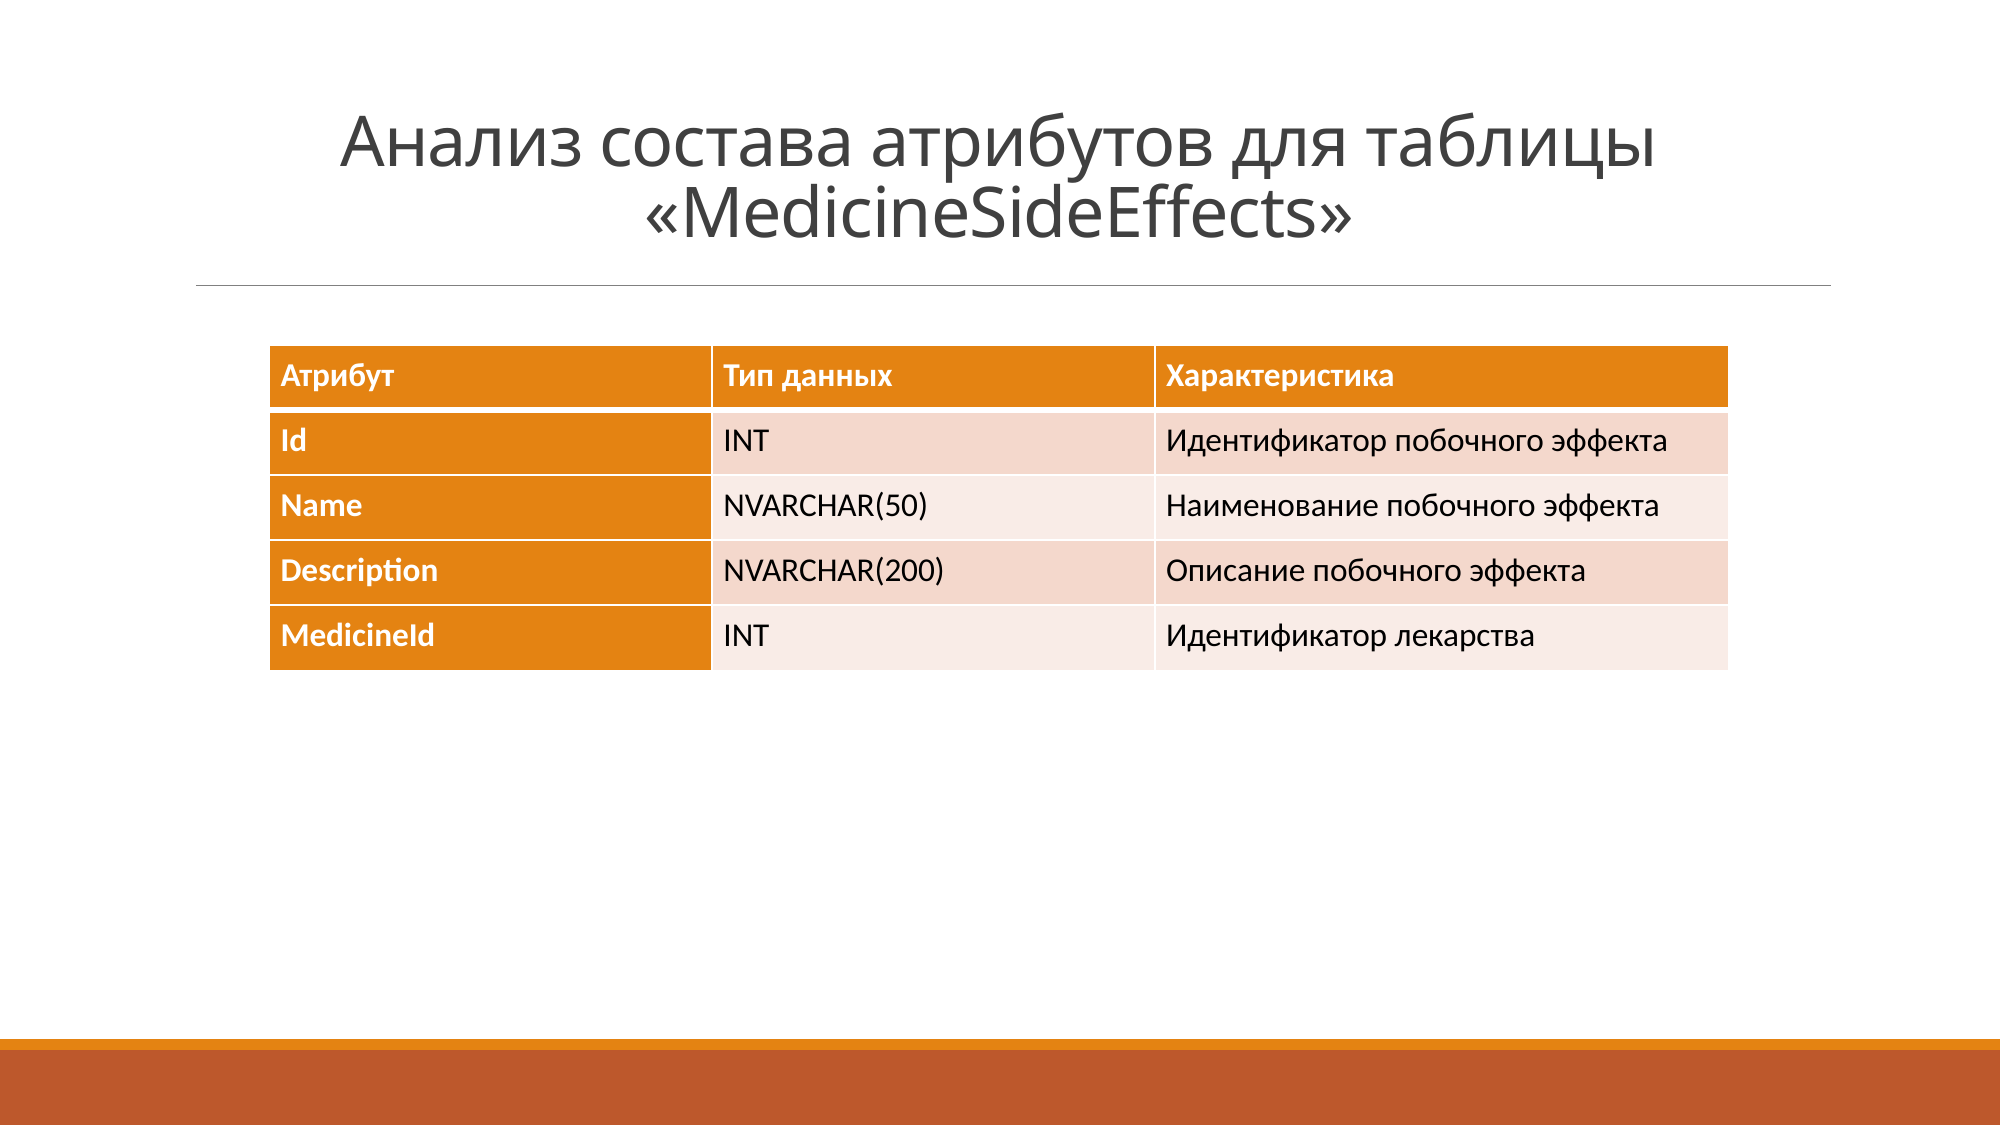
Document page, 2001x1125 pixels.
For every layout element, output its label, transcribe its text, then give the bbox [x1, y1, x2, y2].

table_cell Наименование побочного эффекта [1156, 476, 1728, 539]
table_cell Name [270, 476, 711, 539]
table_cell INT [713, 413, 1154, 474]
table_cell Id [270, 413, 711, 474]
table_header Тип данных [713, 346, 1154, 407]
table_cell NVARCHAR(200) [713, 541, 1154, 604]
title Анализ состава атрибутов для таблицы «MedicineSideEffects» [149, 99, 1849, 260]
table_header Характеристика [1156, 346, 1728, 407]
table_cell Description [270, 541, 711, 604]
table_cell Описание побочного эффекта [1156, 541, 1728, 604]
table_cell NVARCHAR(50) [713, 476, 1154, 539]
table_cell INT [713, 606, 1154, 670]
table_header Атрибут [270, 346, 711, 407]
table_cell MedicineId [270, 606, 711, 670]
table_cell Идентификатор побочного эффекта [1156, 413, 1728, 474]
table_cell Идентификатор лекарства [1156, 606, 1728, 670]
